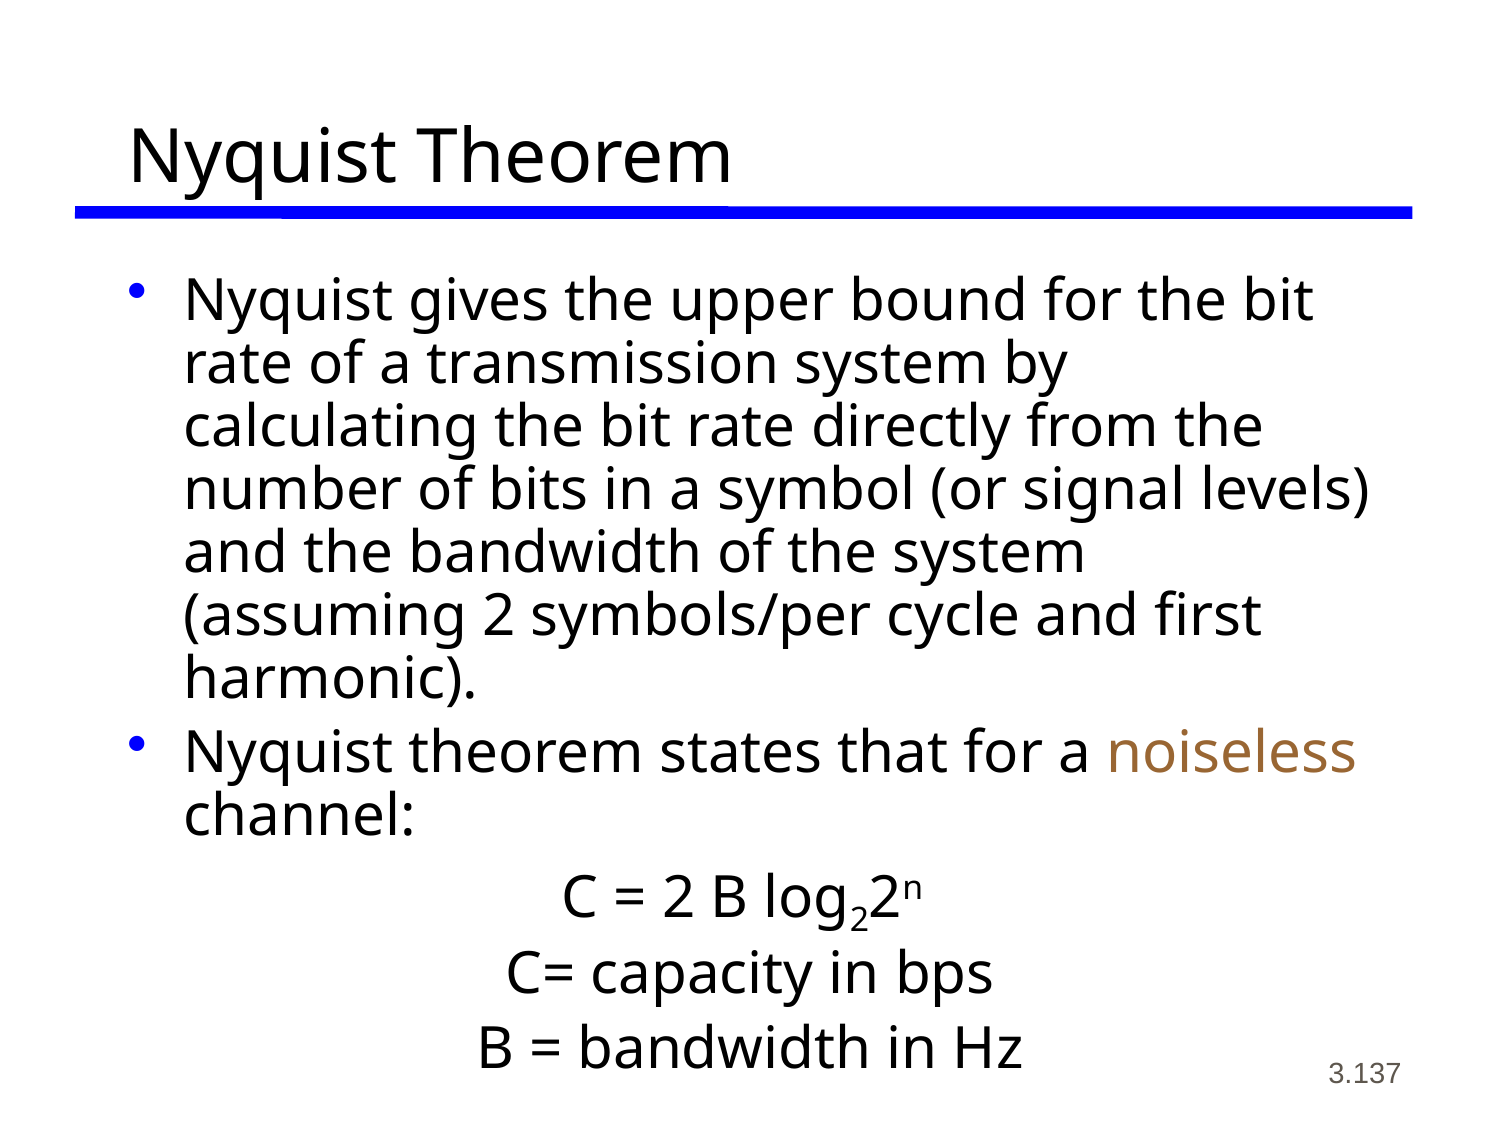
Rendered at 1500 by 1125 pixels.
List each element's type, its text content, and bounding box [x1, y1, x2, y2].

slide_number 3.137 [1103, 1021, 1417, 1098]
list Nyquist gives the upper bound for the bit rate of a transmission system by calculating the bit rate directly from the number of bits in a symbol (or signal levels) and the bandwidth of the system (assuming 2 symbols/per cycle and first harmonic). Nyquist theorem states that for a noiseless channel: C = 2 B log22n C= capacity in bps B = bandwidth in Hz [112, 262, 1388, 1051]
title Nyquist Theorem [112, 99, 1388, 262]
